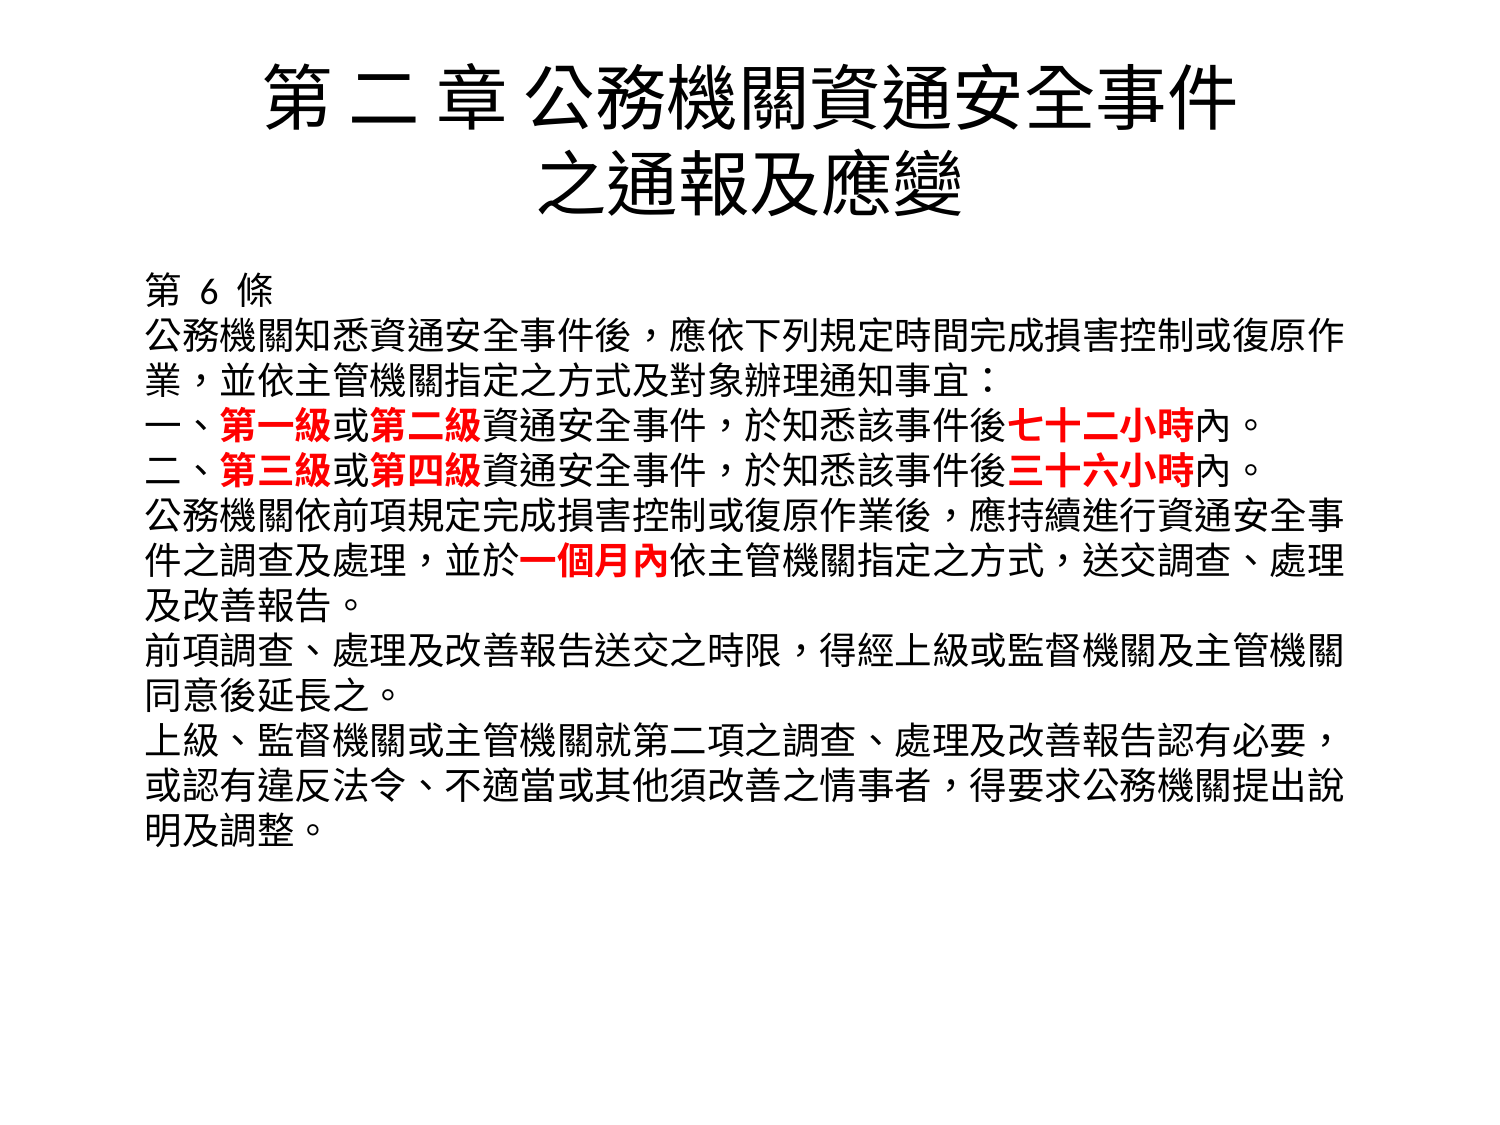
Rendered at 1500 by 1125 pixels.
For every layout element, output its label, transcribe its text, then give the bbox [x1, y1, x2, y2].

text_box 第 6 條 公務機關知悉資通安全事件後，應依下列規定時間完成損害控制或復原作 業，並依主管機關指定之方式及對象辦理通知事宜： 一、第一級或第二級資通安全事件，於知悉該事件後七十二小時內。 二、第三級或第四級資通安全事件，於知悉該事件後三十六小時內。 公務機關依前項規定完成損害控制或復原作業後，應持續進行資通安全事 件之調查及處理，並於一個月內依主管機關指定之方式，送交調查、處理 及改善報告。 前項調查、處理及改善報告送交之時限，得經上級或監督機關及主管機關 同意後延長之。 上級、監督機關或主管機關就第二項之調查、處理及改善報告認有必要， 或認有違反法令、不適當或其他須改善之情事者，得要求公務機關提出說 明及調整。 [129, 259, 1371, 860]
title 第 二 章 公務機關資通安全事件 之通報及應變 [75, 45, 1425, 233]
